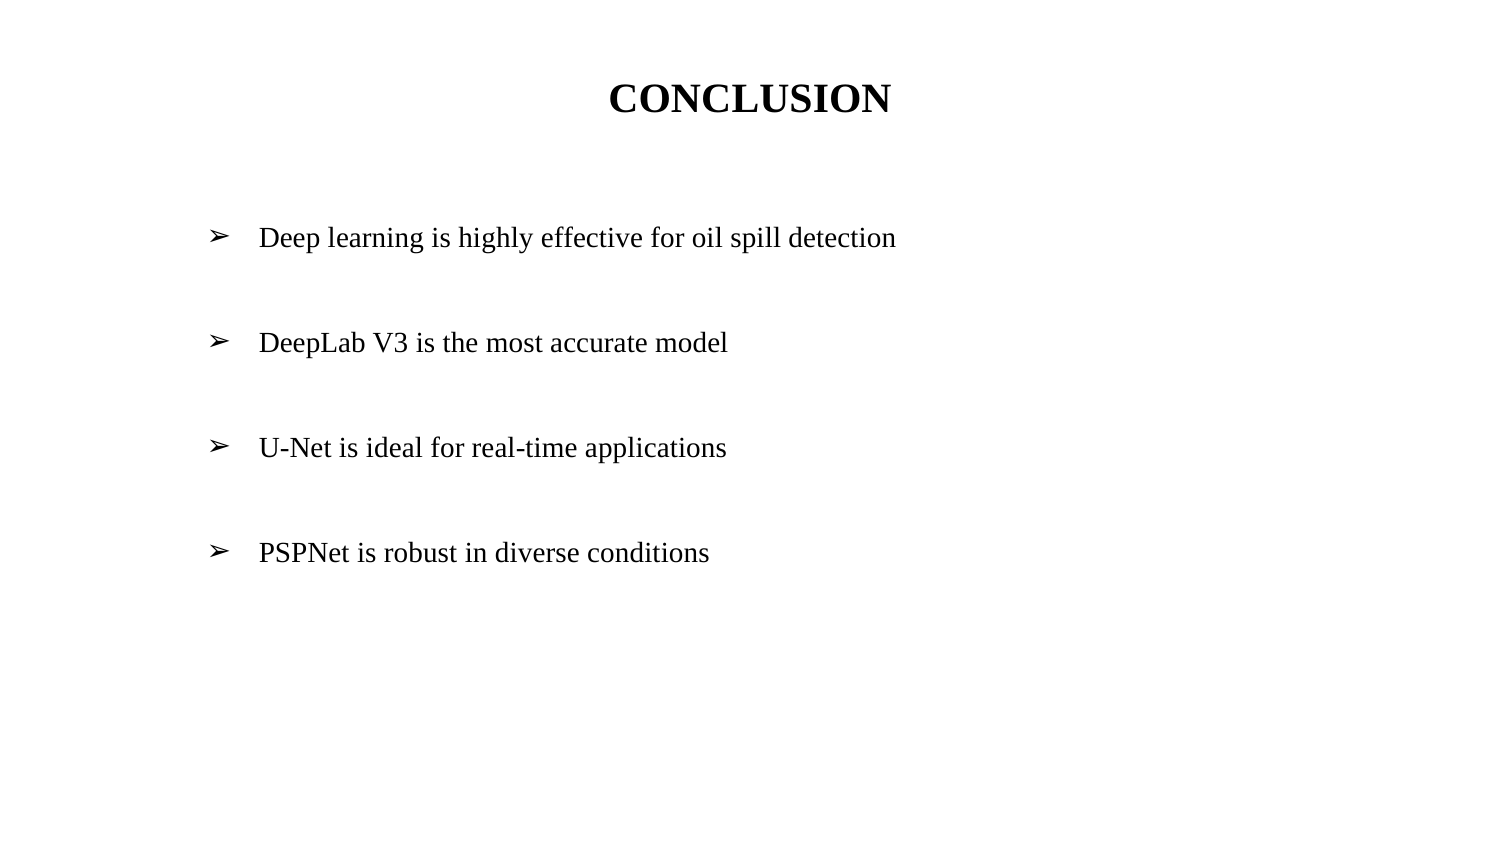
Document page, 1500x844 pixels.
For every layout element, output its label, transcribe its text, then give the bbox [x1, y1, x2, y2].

text_box CONCLUSION [549, 55, 951, 136]
text_box Deep learning is highly effective for oil spill detection DeepLab V3 is the most accurate model U-Net is ideal for real-time applications PSPNet is robust in diverse conditions [168, 186, 1332, 584]
